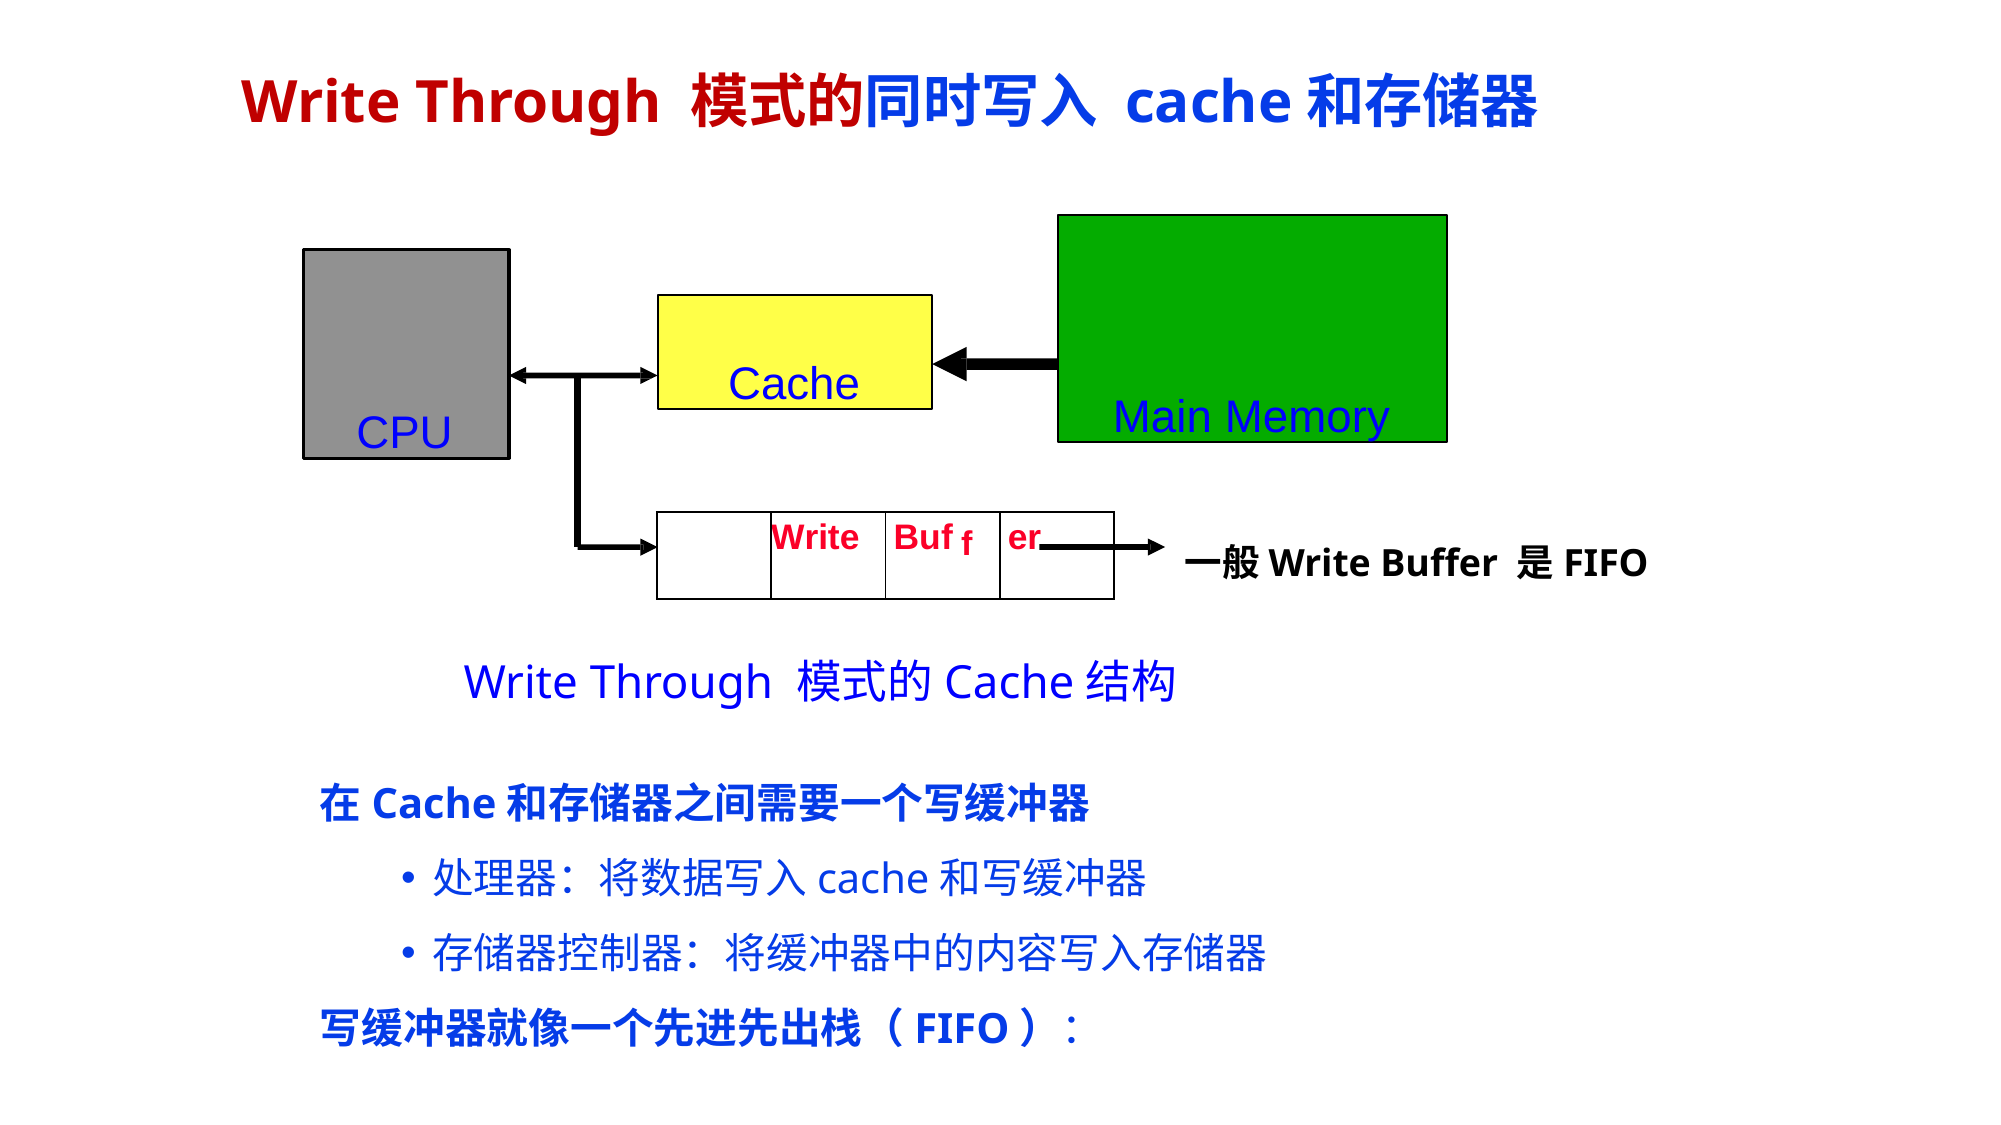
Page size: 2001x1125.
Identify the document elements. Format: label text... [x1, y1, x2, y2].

title Write Through 模式的同时写入 cache和存储器 [239, 39, 1640, 228]
text_box 在Cache和存储器之间需要一个写缓冲器 处理器：将数据写入cache和写缓冲器 存储器控制器：将缓冲器中的内容写入存储器 写缓冲器就像一个先进先出栈（FIFO）： [303, 744, 1541, 1060]
text_box 一般Write Buffer 是FIFO [1168, 509, 1664, 592]
text_box Main Memory [1058, 215, 1448, 443]
table_header [658, 513, 770, 598]
table_header Buf [886, 513, 999, 598]
text_box f [959, 521, 989, 563]
text_box Write Through 模式的Cache结构 [463, 625, 1484, 708]
text_box [1115, 538, 1166, 556]
text_box CPU [303, 249, 509, 459]
text_box Cache [657, 295, 933, 409]
table_header Write [772, 513, 885, 598]
text_box [932, 346, 1059, 382]
text_box [577, 538, 656, 556]
text_box [508, 366, 658, 385]
table_header er [1001, 513, 1113, 598]
